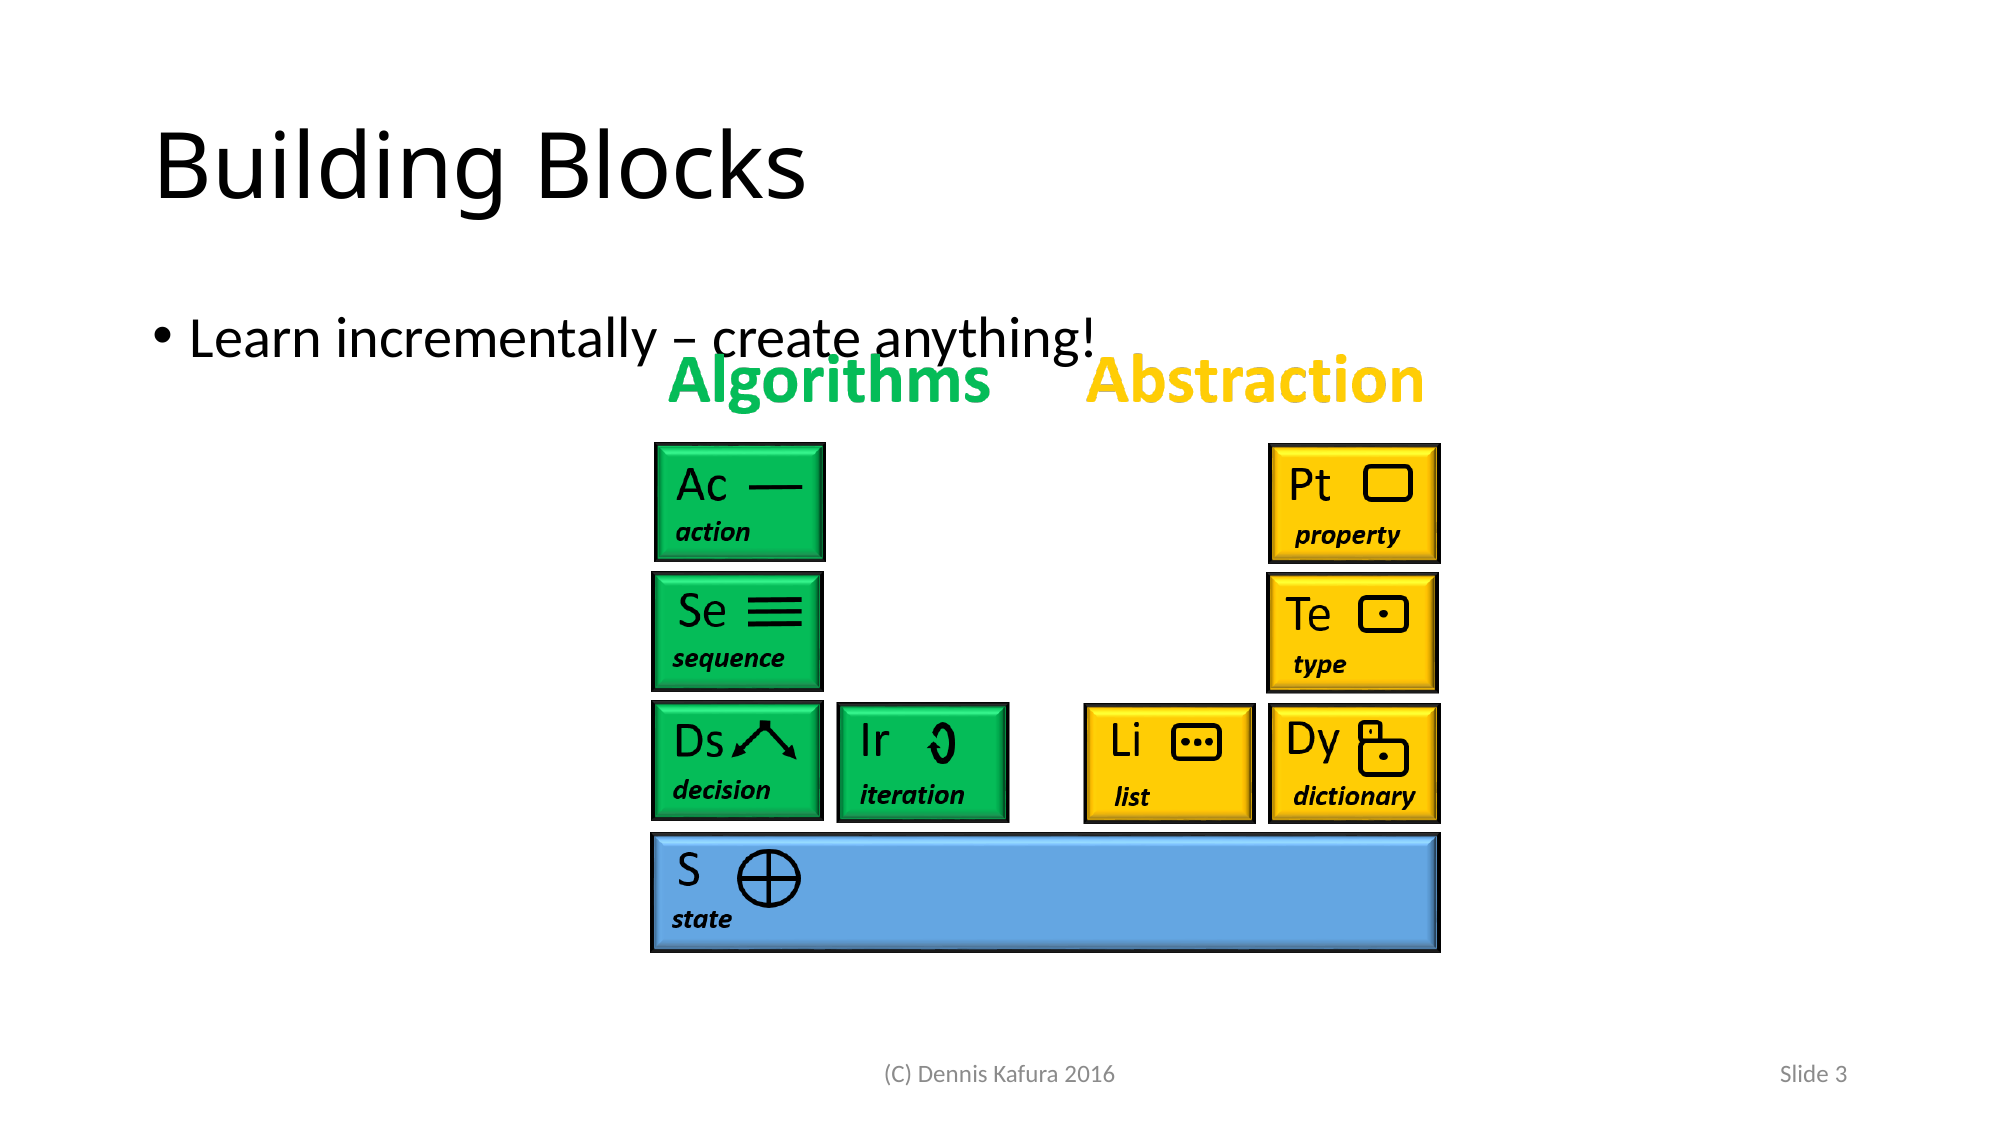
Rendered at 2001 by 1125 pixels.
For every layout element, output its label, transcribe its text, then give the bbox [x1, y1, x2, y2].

list Learn incrementally – create anything! [137, 299, 1863, 1014]
picture [624, 312, 1470, 955]
slide_number Slide 3 [1412, 1042, 1863, 1103]
footer (C) Dennis Kafura 2016 [662, 1042, 1338, 1103]
title Building Blocks [137, 59, 1863, 278]
